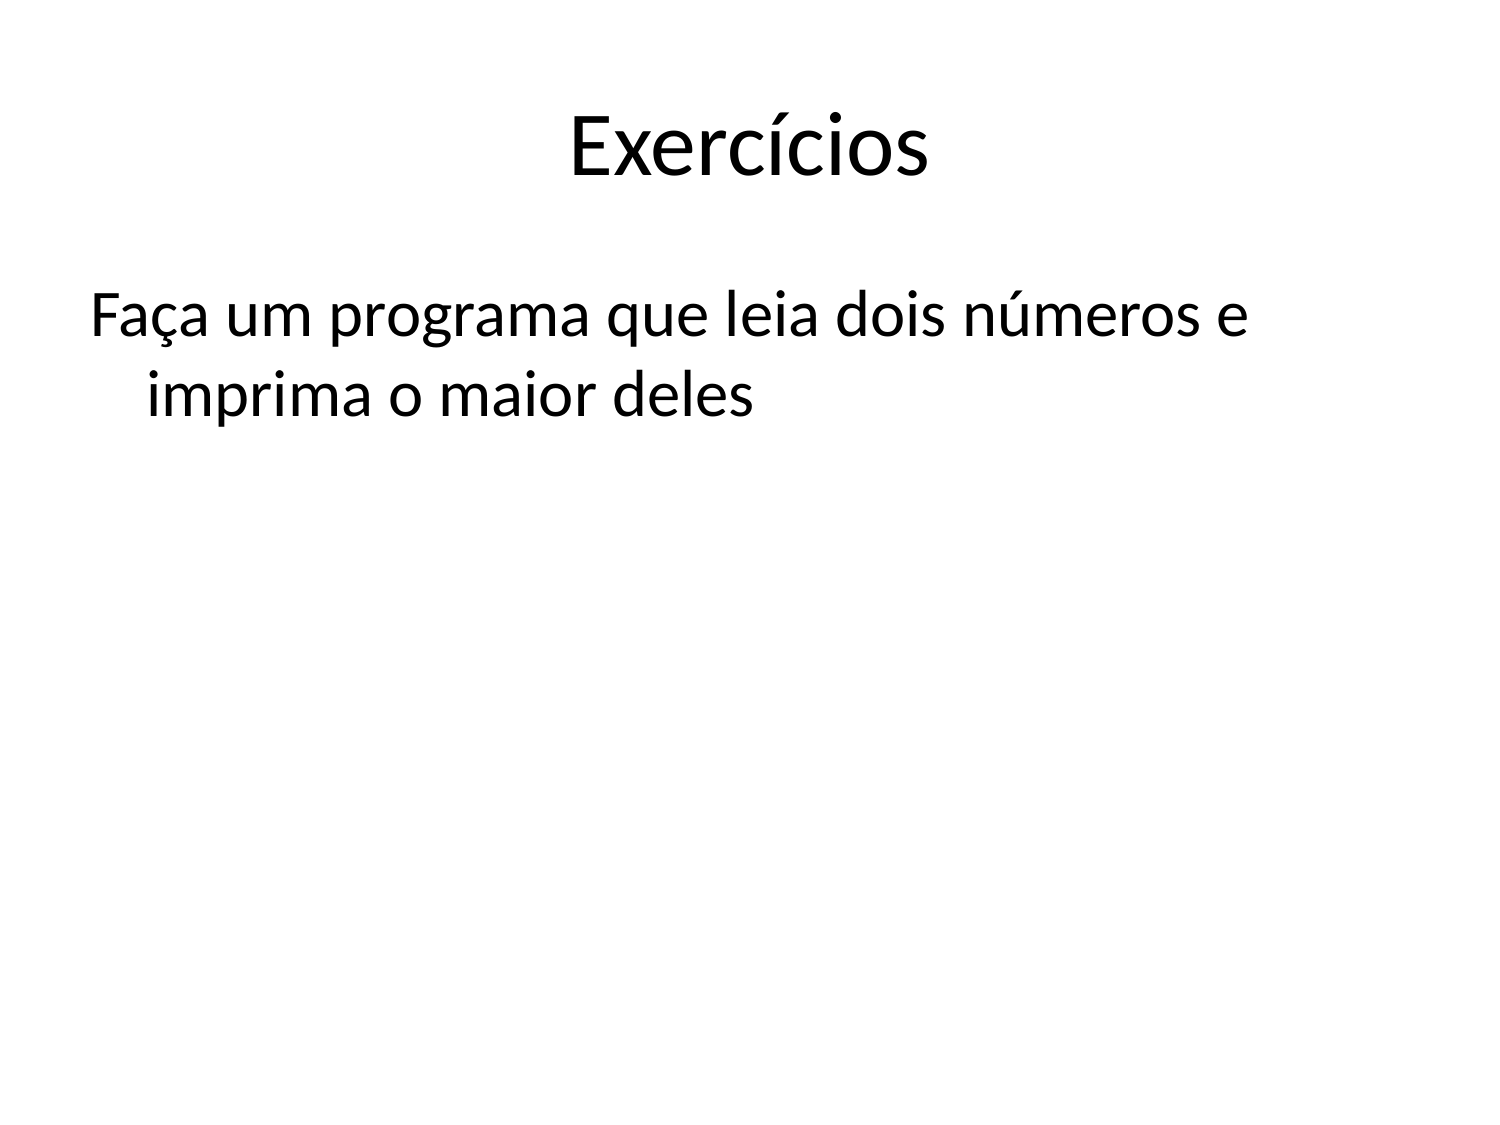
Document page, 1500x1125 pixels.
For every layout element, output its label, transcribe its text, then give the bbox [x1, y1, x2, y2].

title Exercícios [75, 45, 1425, 233]
list Faça um programa que leia dois números e imprima o maior deles [75, 262, 1425, 1005]
